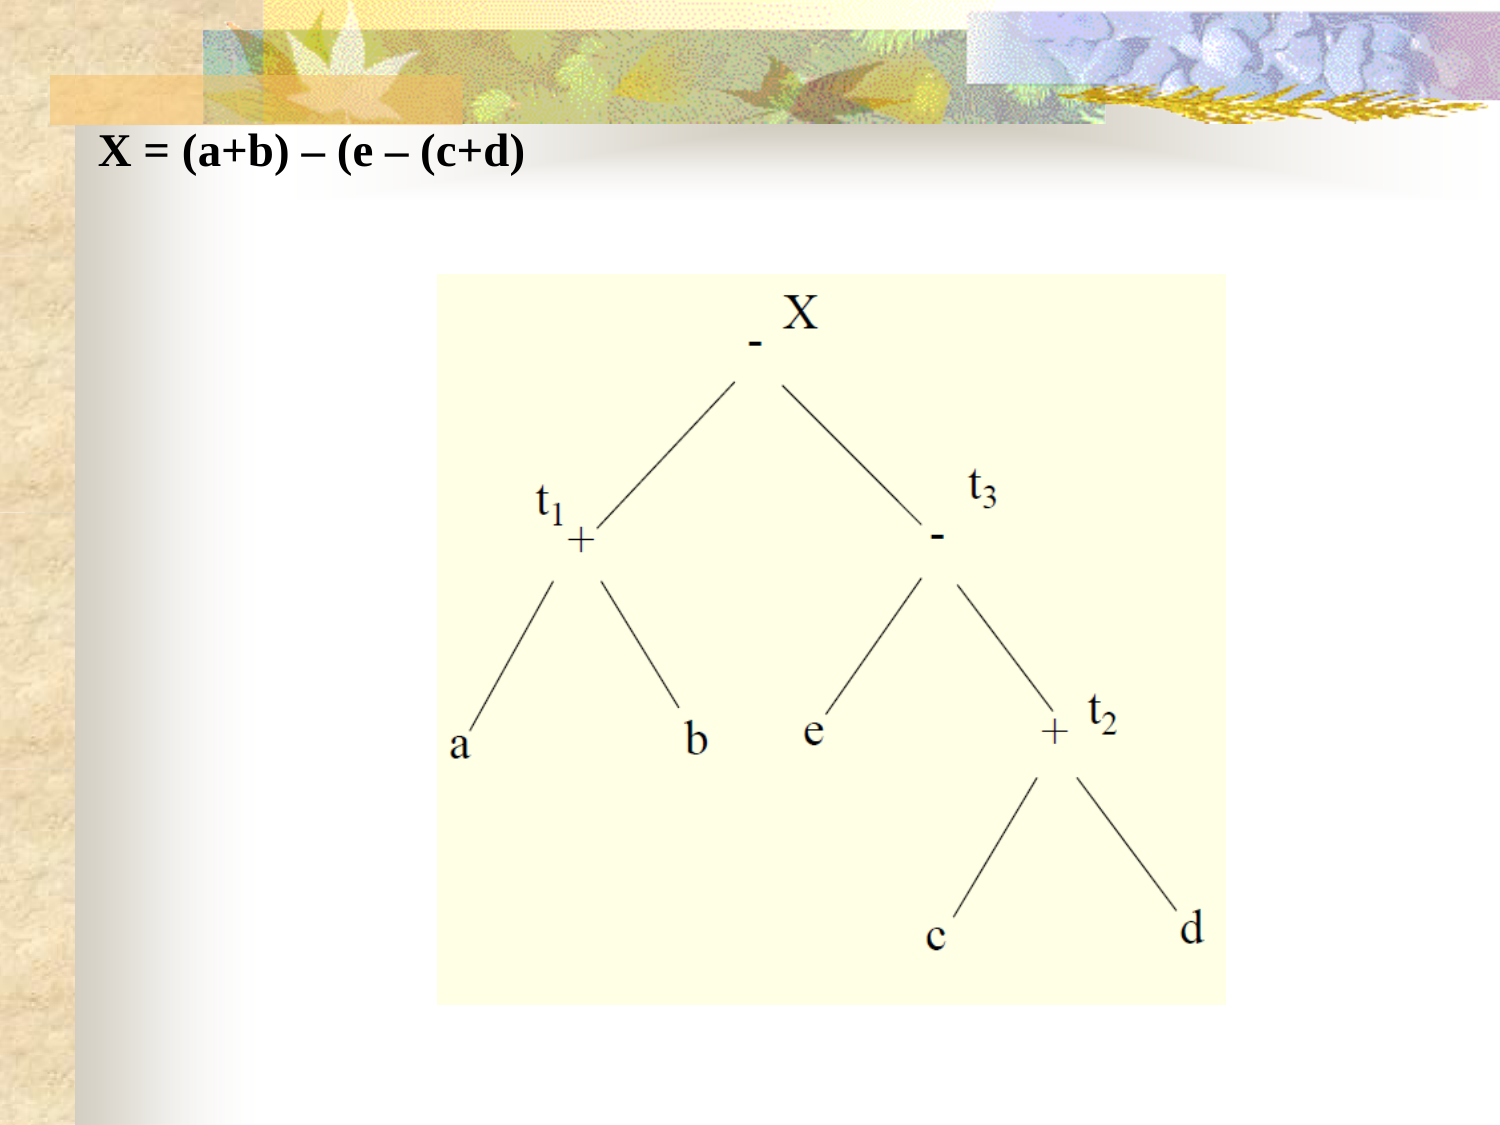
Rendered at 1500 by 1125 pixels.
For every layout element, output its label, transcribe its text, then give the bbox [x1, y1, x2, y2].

picture [437, 274, 1226, 1005]
title X = (a+b) – (e – (c+d) [97, 119, 625, 234]
picture [0, 0, 1500, 1125]
